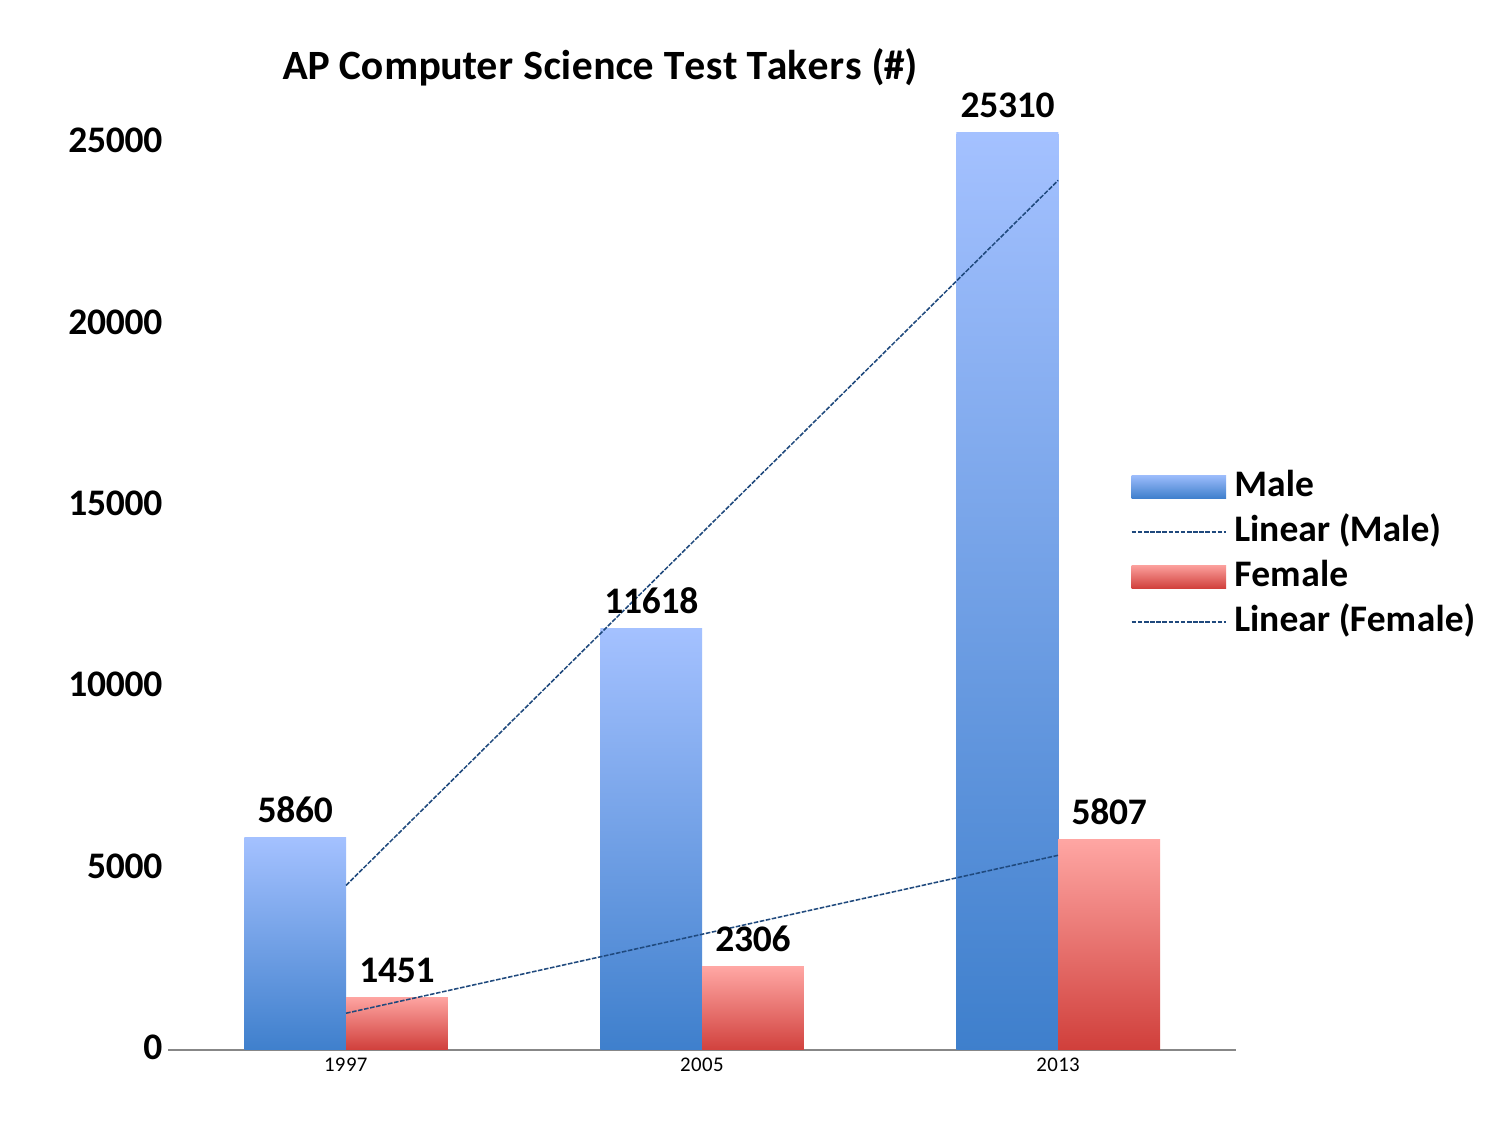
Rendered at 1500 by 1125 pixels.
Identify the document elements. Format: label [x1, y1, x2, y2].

chart [2, 6, 1500, 1104]
